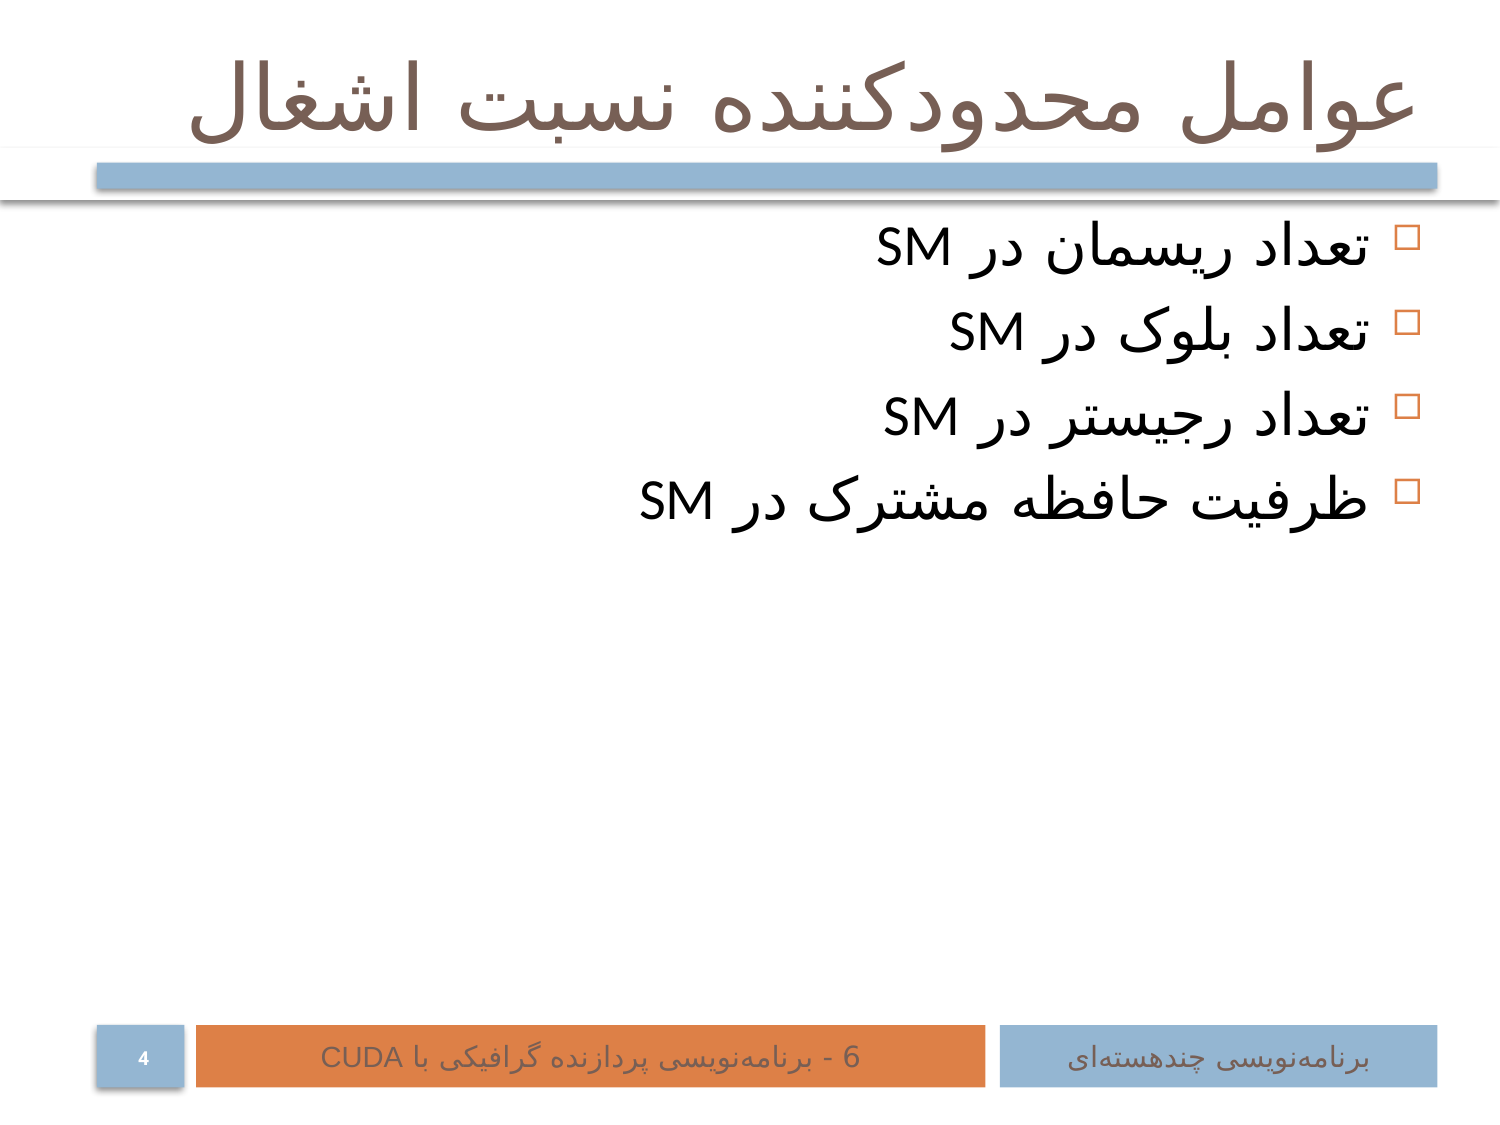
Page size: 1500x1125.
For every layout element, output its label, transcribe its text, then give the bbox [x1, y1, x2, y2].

list تعداد ریسمان در SM تعداد بلوک در SM تعداد رجیستر در SM ظرفیت حافظه مشترک در SM [100, 200, 1438, 1000]
footer 6 - برنامه‌نویسی پردازنده گرافیکی با CUDA [196, 1025, 986, 1088]
slide_number برنامه‌نویسی چند‌هسته‌ای [999, 1025, 1438, 1088]
slide_number 4 [99, 1038, 188, 1079]
title عوامل محدود‌کننده نسبت اشغال [100, 37, 1438, 150]
